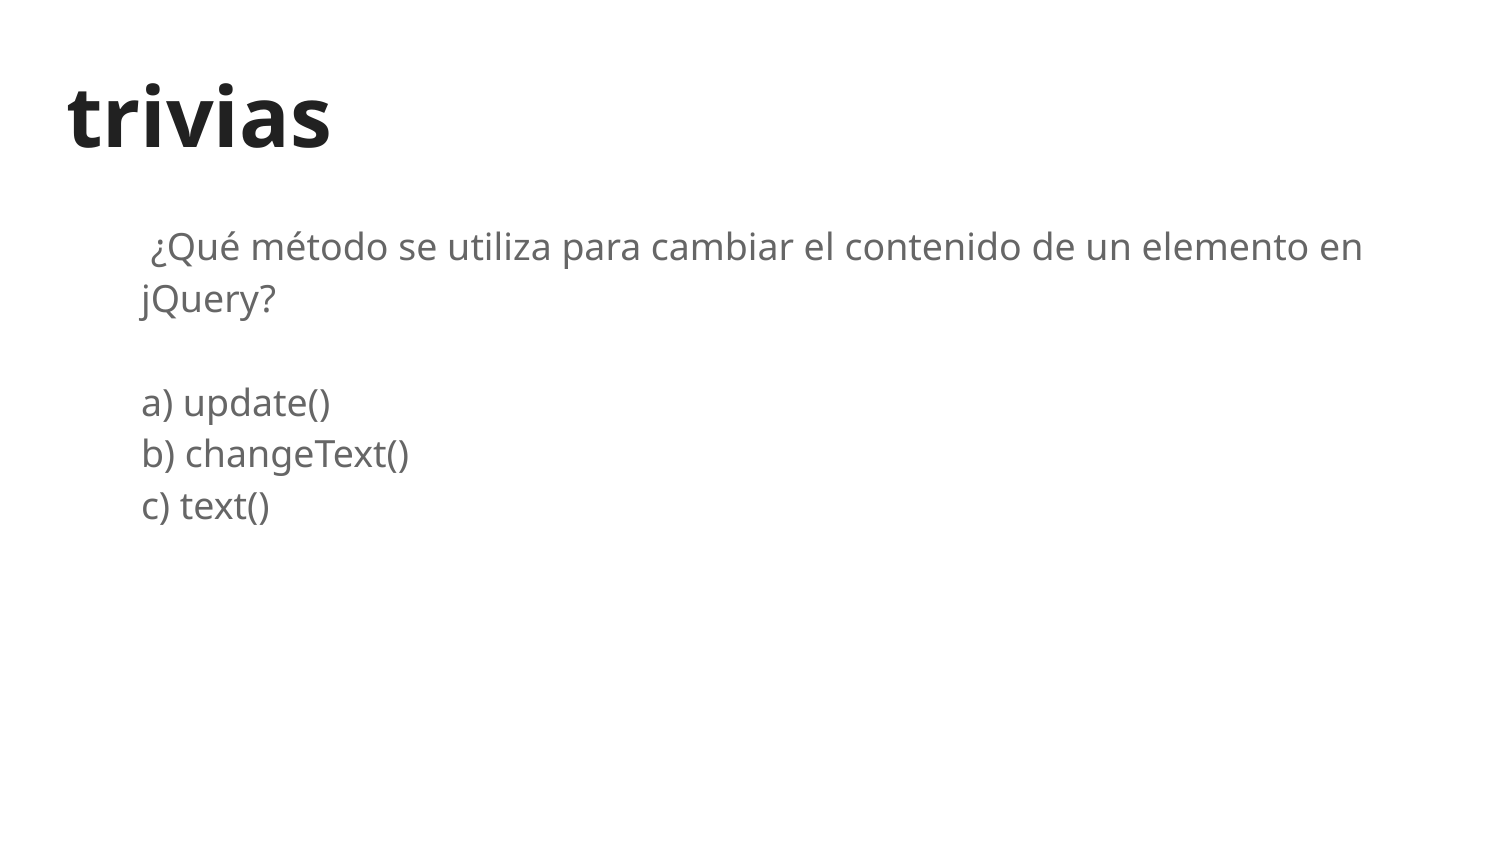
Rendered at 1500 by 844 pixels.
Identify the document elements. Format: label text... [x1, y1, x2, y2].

list ¿Qué método se utiliza para cambiar el contenido de un elemento en jQuery? a) update() b) changeText() c) text() [51, 201, 1449, 750]
title trivias [51, 48, 1449, 180]
